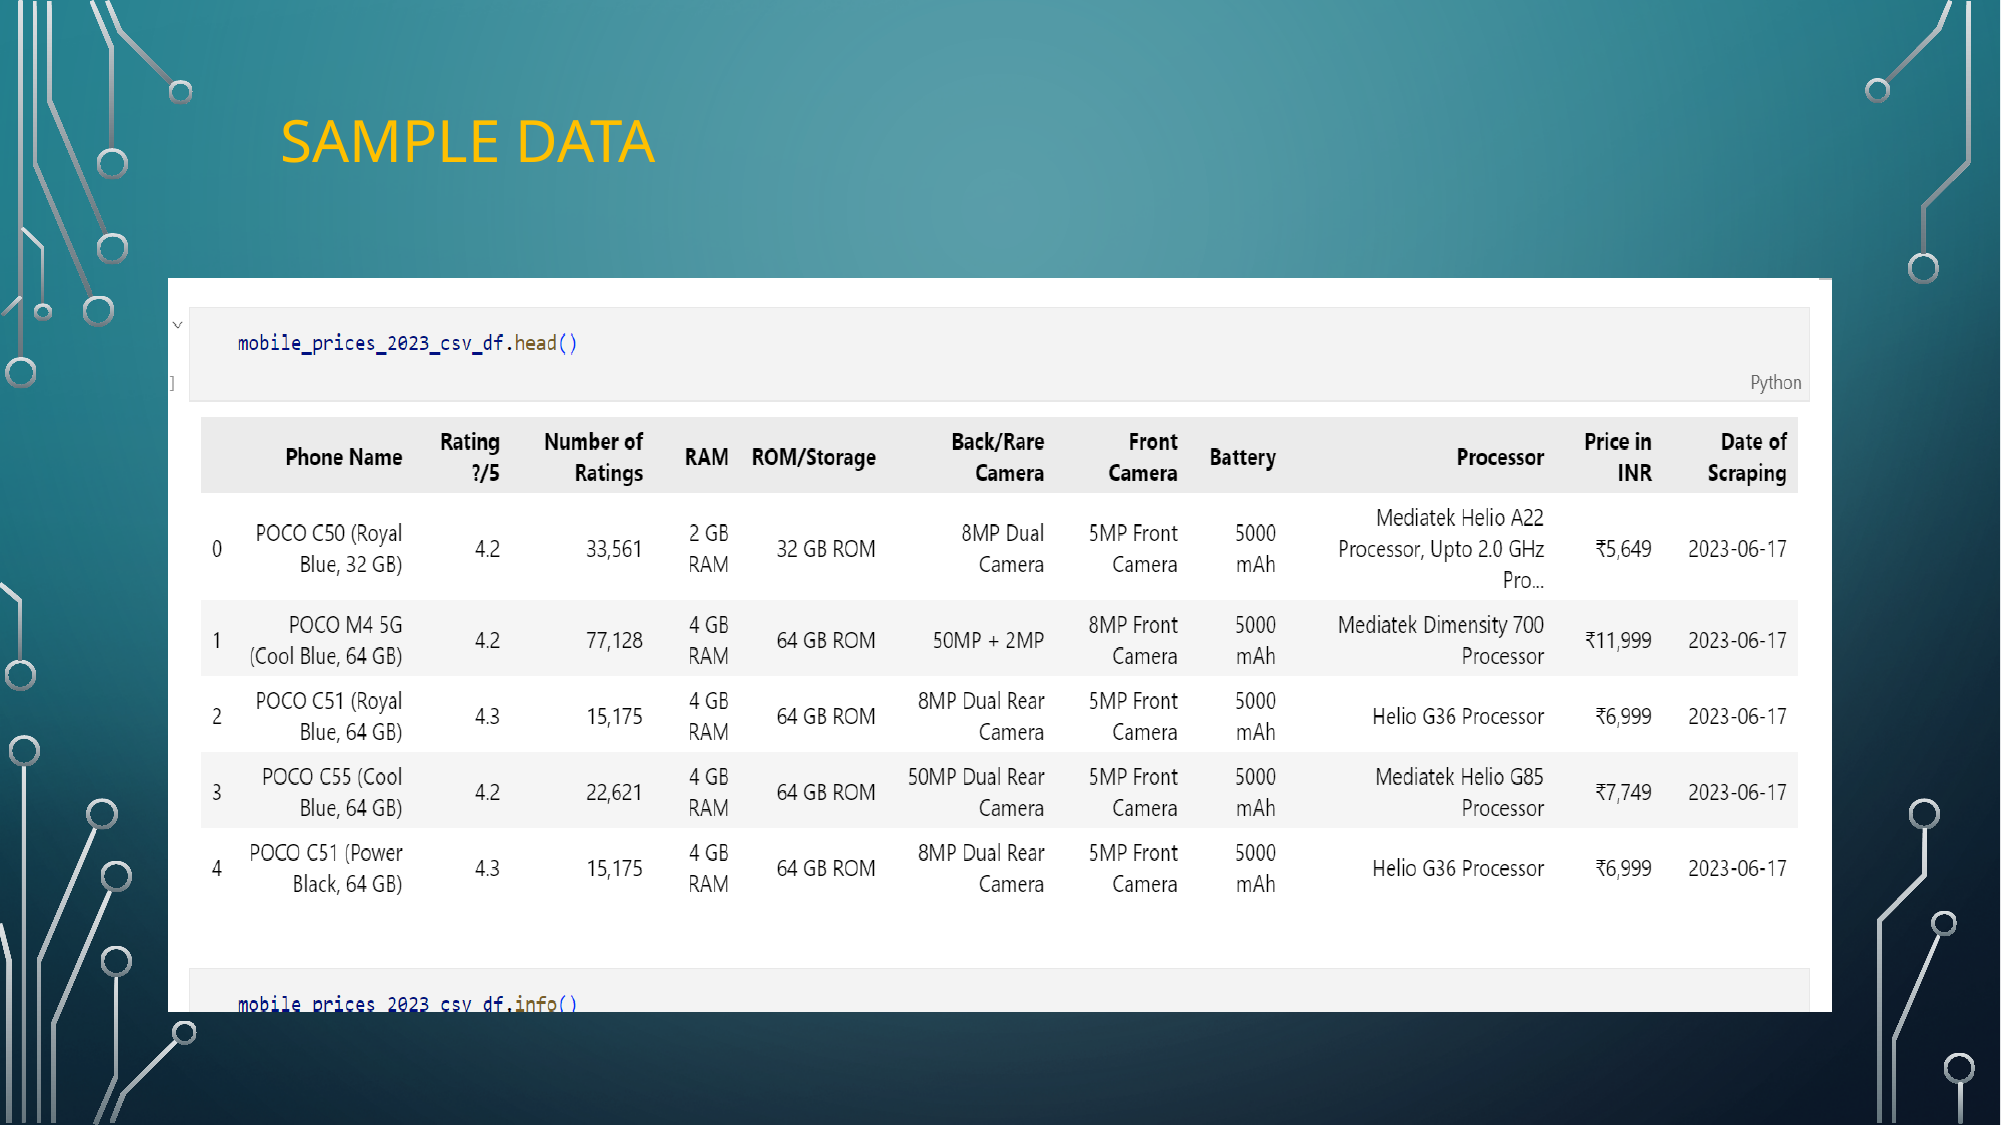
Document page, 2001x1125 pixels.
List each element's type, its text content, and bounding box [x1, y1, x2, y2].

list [168, 278, 1832, 1012]
title Sample data [265, 62, 809, 225]
